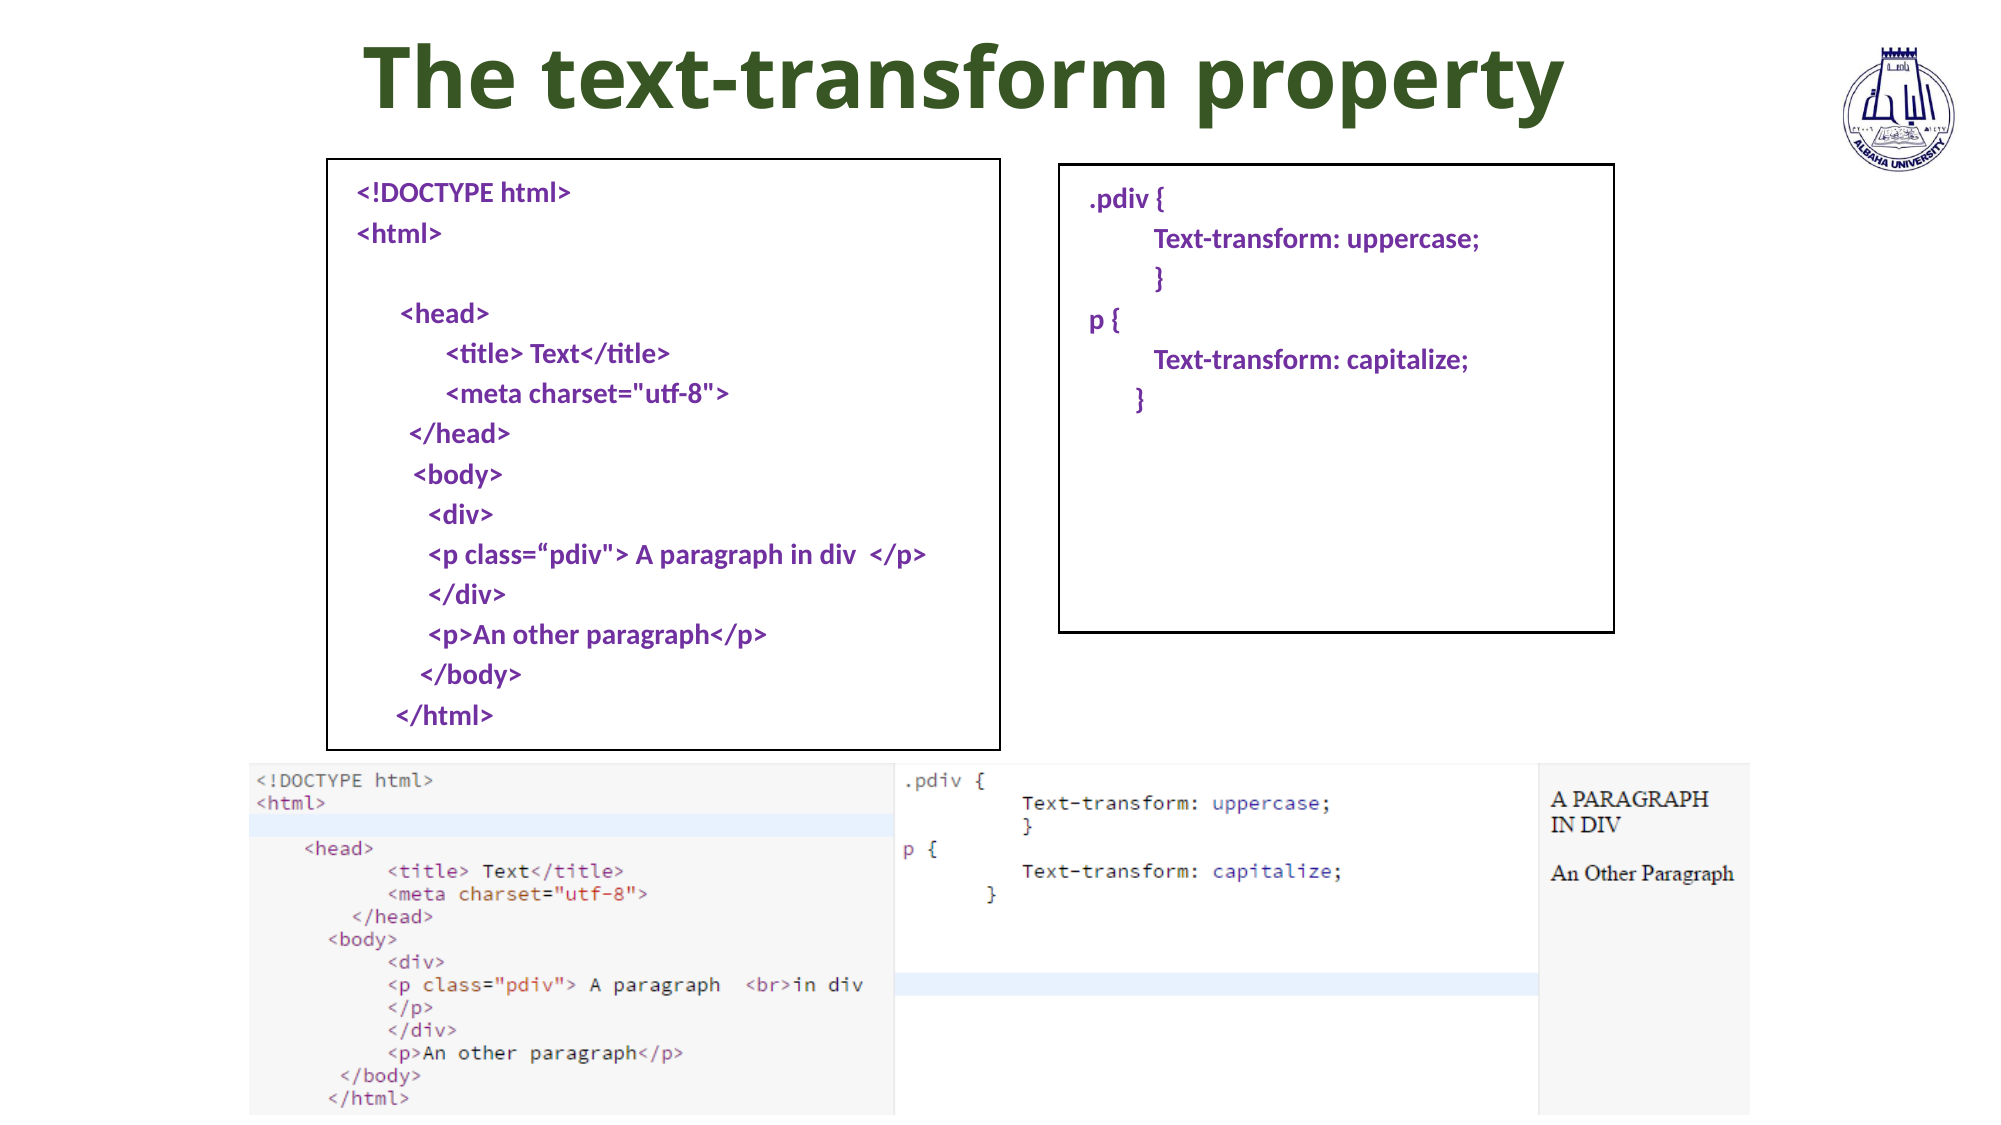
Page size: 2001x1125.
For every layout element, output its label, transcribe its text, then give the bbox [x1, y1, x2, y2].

text_box .pdiv { Text-transform: uppercase; } p { Text-transform: capitalize; } [1058, 163, 1615, 634]
text_box <!DOCTYPE html> <html> <head> <title> Text</title> <meta charset="utf-8"> </head> <body> <div> <p class=“pdiv"> A paragraph in div </p> </div> <p>An other paragraph</p> </body> </html> [326, 158, 1001, 751]
picture [1837, 45, 1960, 173]
title The text-transform property [324, 27, 1675, 135]
picture [249, 763, 1750, 1115]
